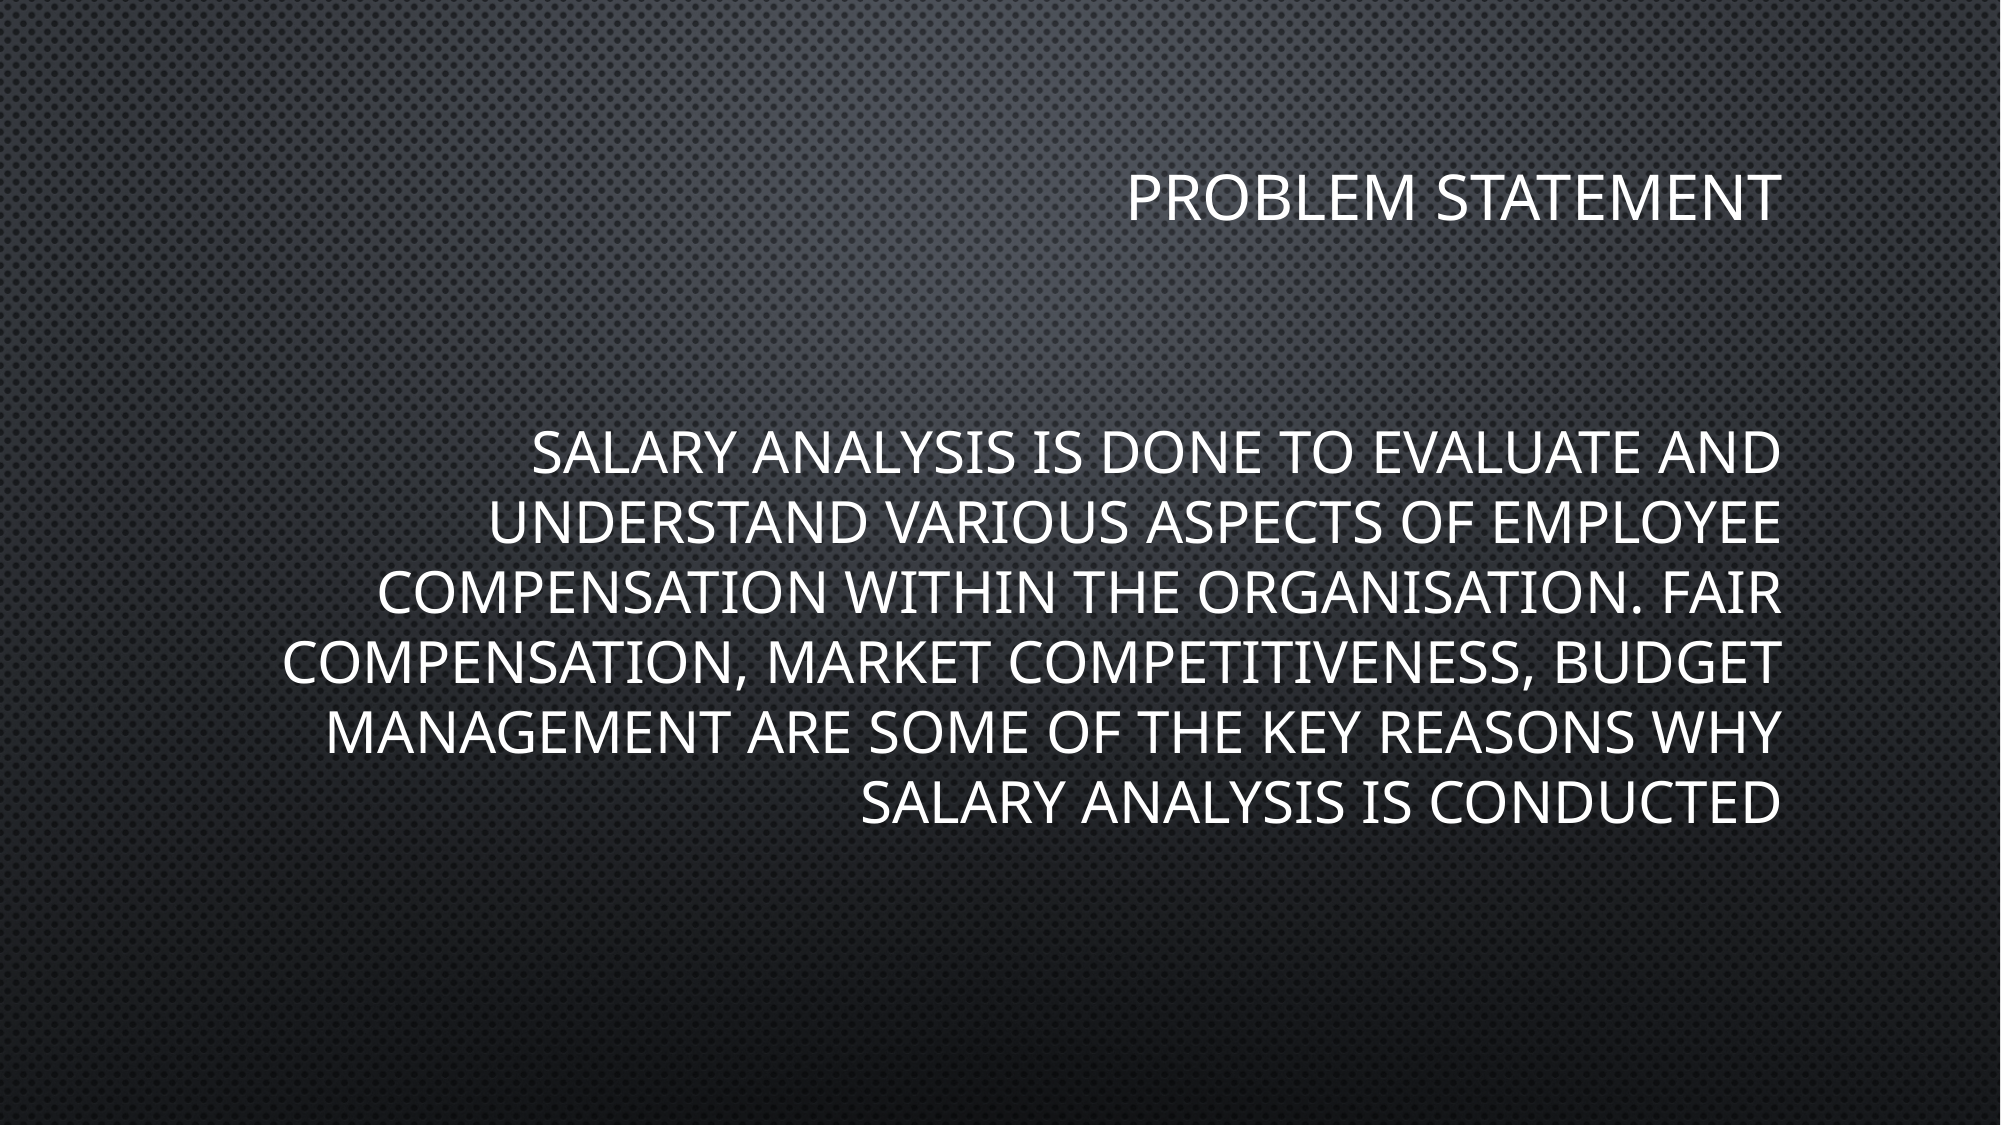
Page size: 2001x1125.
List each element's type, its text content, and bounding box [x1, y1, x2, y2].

list Salary analysis is done to evaluate and understand various aspects of employee compensation within the organisation. Fair compensation, market competitiveness, budget management are some of the key reasons why salary analysis is conducted [201, 408, 1799, 924]
title Problem statement [201, 148, 1799, 317]
